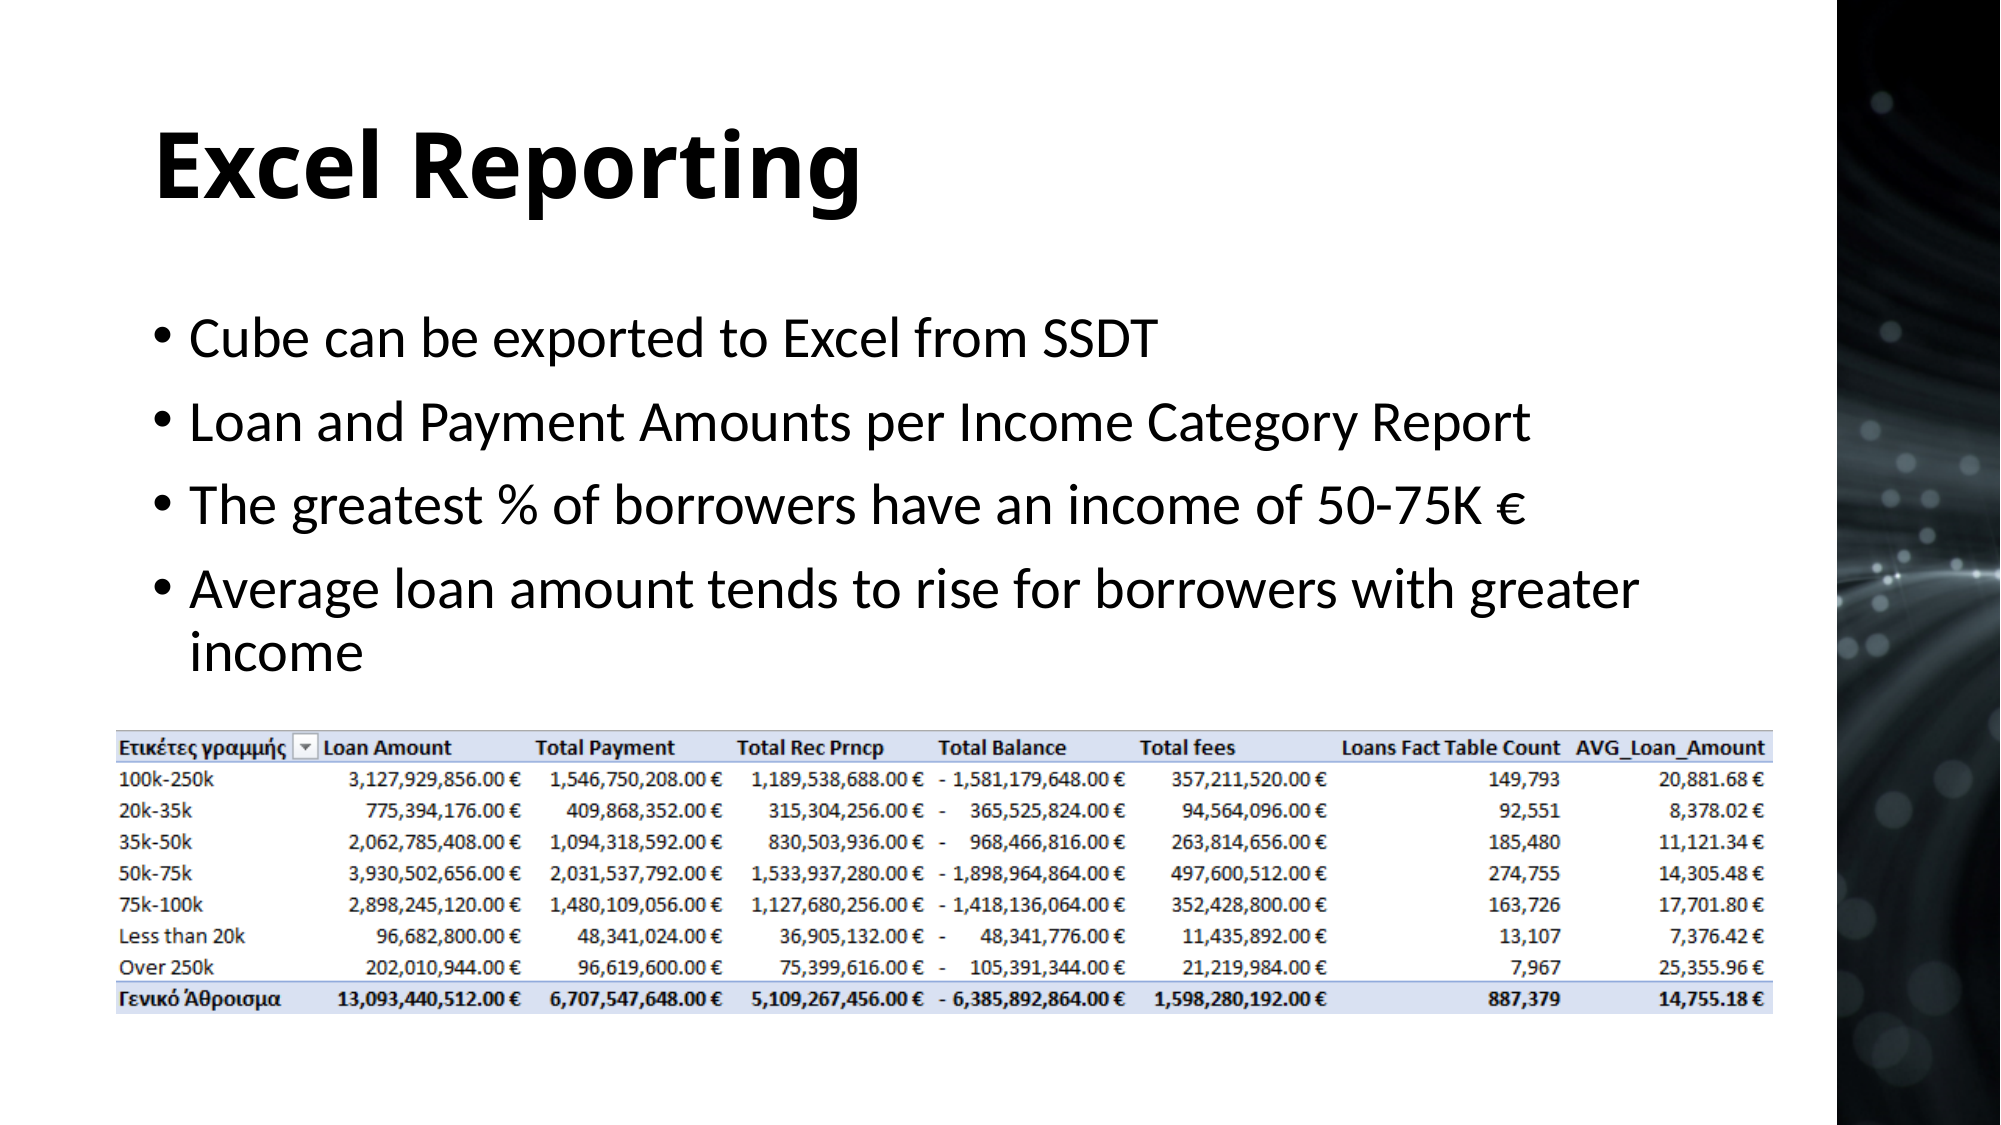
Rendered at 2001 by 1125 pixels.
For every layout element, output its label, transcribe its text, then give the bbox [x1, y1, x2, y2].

picture [1837, 0, 2000, 1125]
list Cube can be exported to Excel from SSDT Loan and Payment Amounts per Income Category Report The greatest % of borrowers have an income of 50-75K € Average loan amount tends to rise for borrowers with greater income [137, 299, 1837, 1014]
picture [116, 730, 1773, 1014]
title Excel Reporting [137, 59, 1837, 278]
